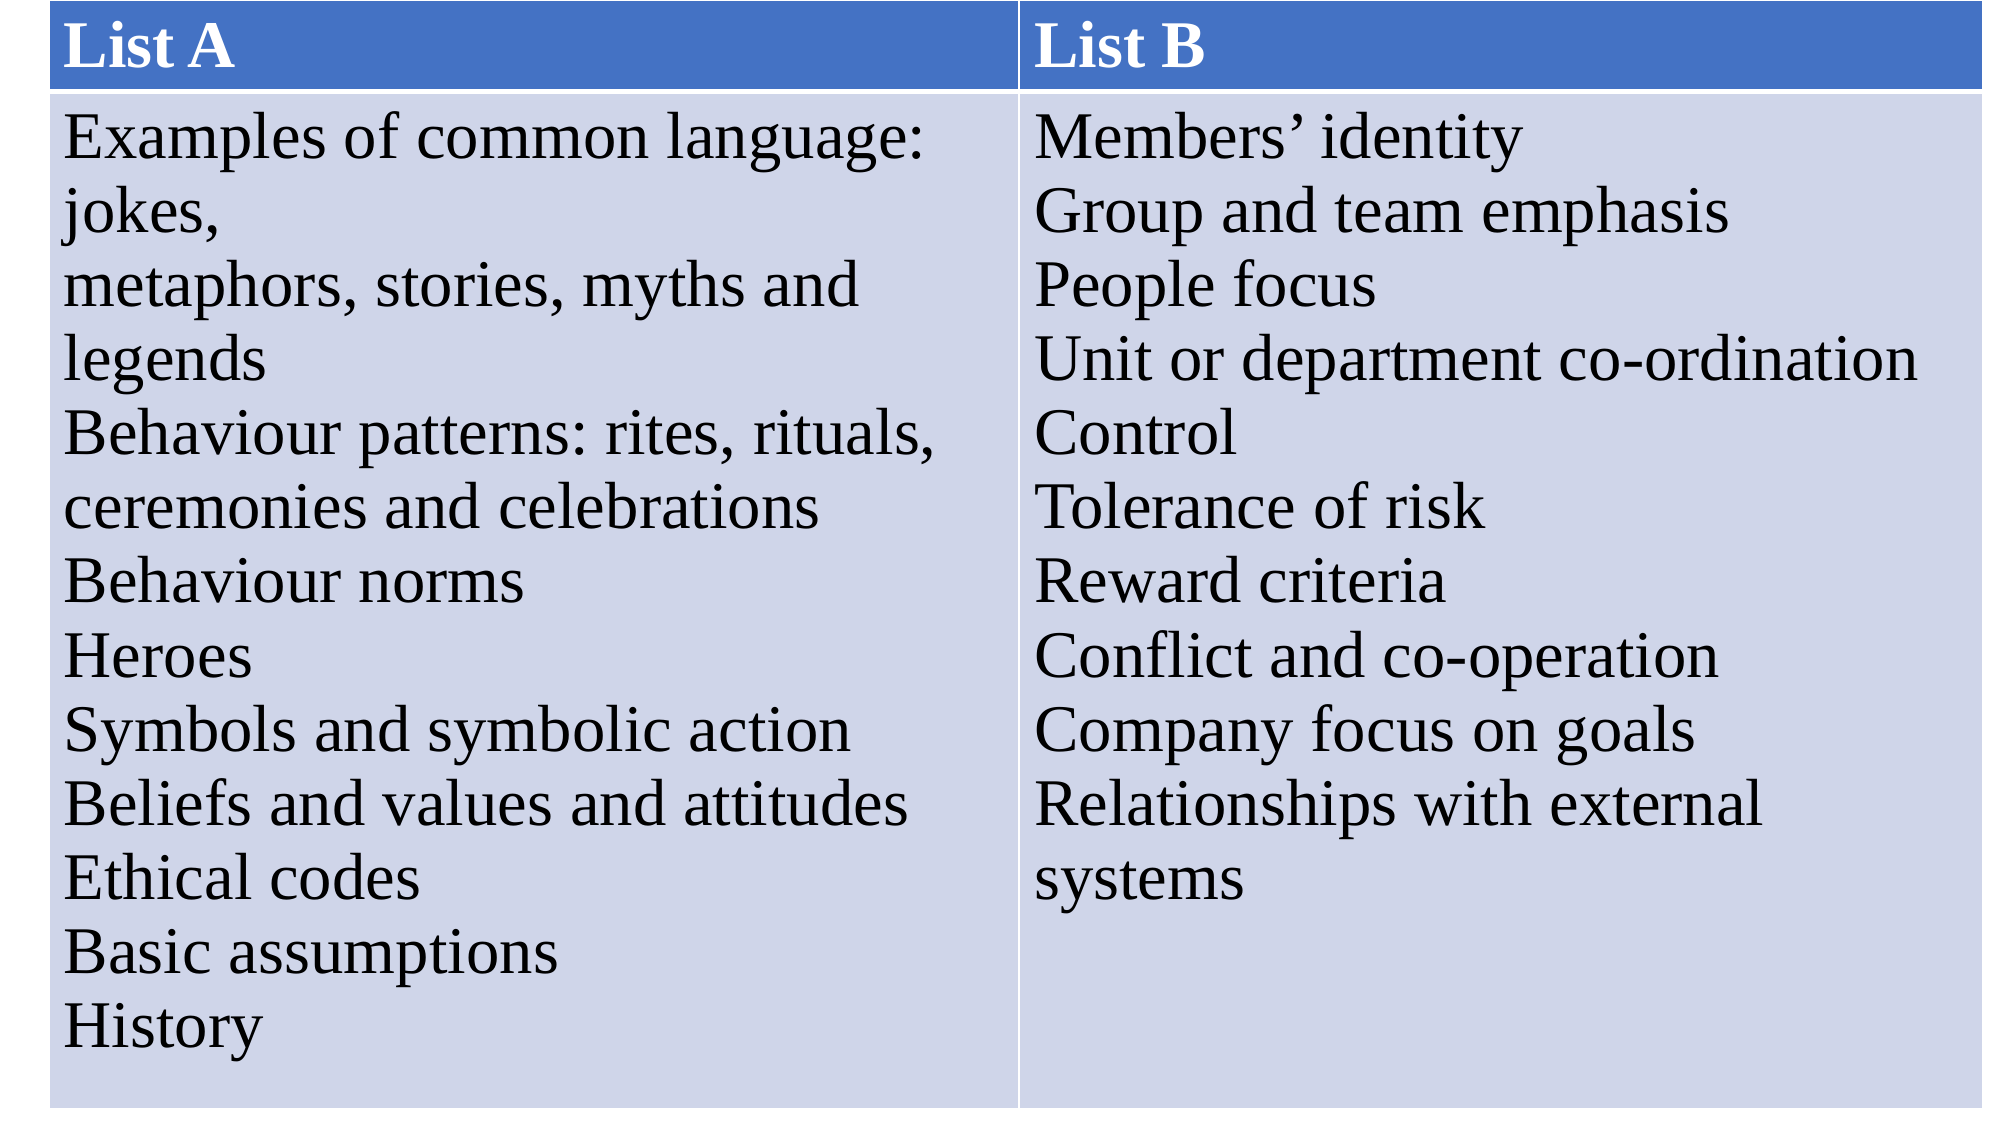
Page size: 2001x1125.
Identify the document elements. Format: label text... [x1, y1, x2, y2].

table_cell Examples of common language: jokes, metaphors, stories, myths and legends Behaviour patterns: rites, rituals, ceremonies and celebrations Behaviour norms Heroes Symbols and symbolic action Beliefs and values and attitudes Ethical codes Basic assumptions History [50, 94, 1018, 1108]
table_header List A [50, 1, 1018, 89]
table_header List B [1020, 1, 1982, 89]
table_cell Members’ identity Group and team emphasis People focus Unit or department co-ordination Control Tolerance of risk Reward criteria Conflict and co-operation Company focus on goals Relationships with external systems [1020, 94, 1982, 1108]
